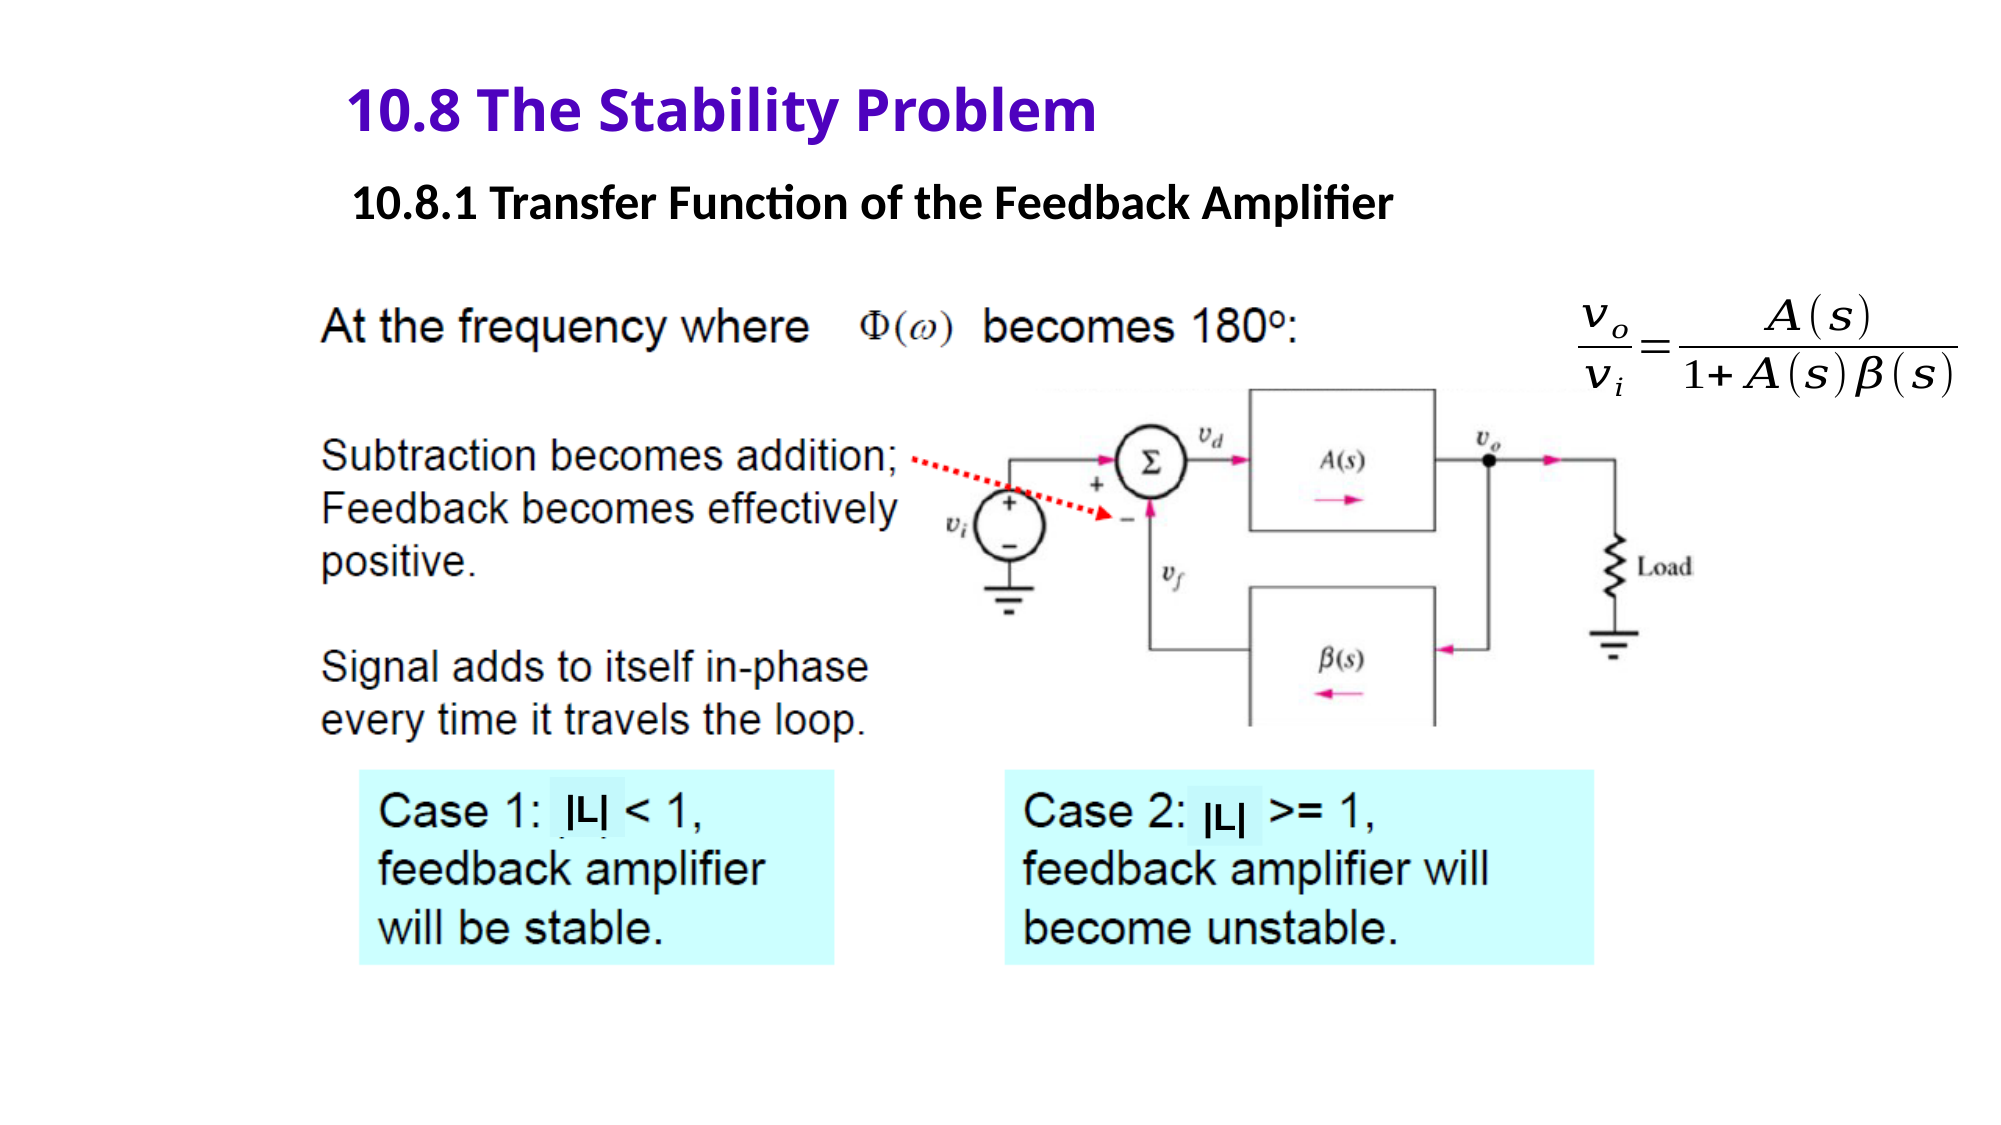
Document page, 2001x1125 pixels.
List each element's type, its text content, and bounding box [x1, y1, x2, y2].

text_box 10.8.1 Transfer Function of the Feedback Amplifier [335, 162, 1411, 238]
title 10.8 The Stability Problem [330, 43, 1393, 182]
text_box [299, 290, 1707, 978]
